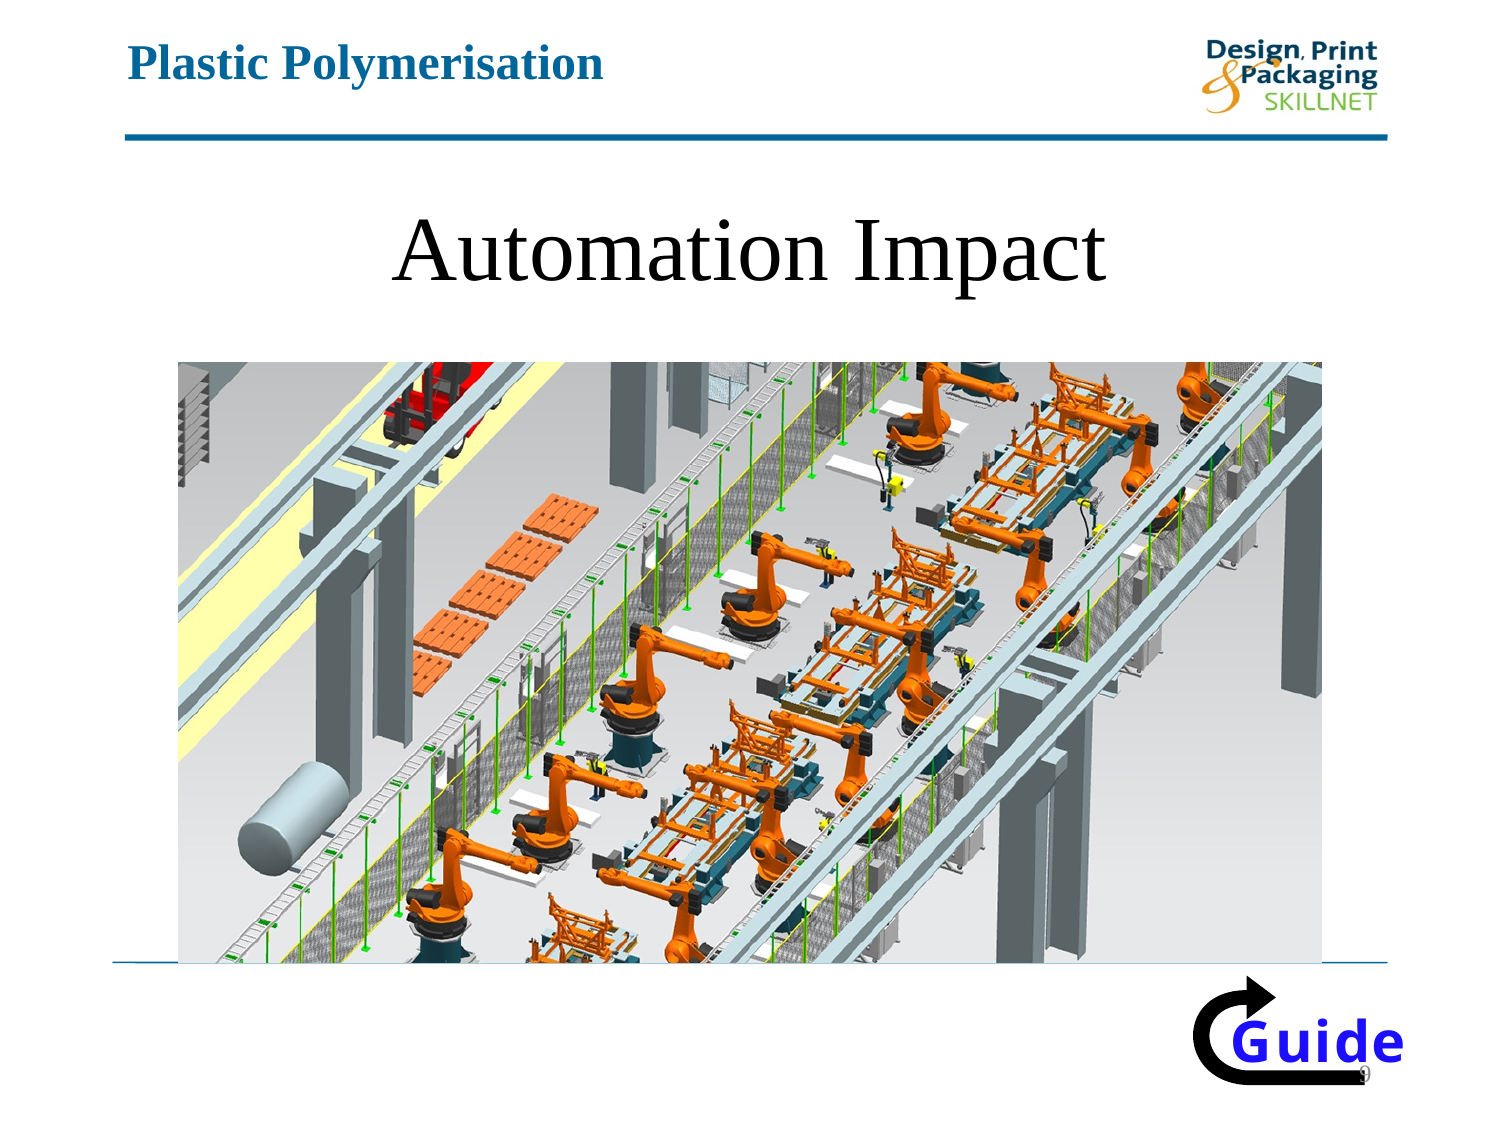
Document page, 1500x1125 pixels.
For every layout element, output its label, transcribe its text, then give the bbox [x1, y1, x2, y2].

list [178, 362, 1322, 963]
slide_number 9 [1210, 1042, 1387, 1103]
title Automation Impact [112, 149, 1388, 338]
picture [1192, 31, 1387, 121]
